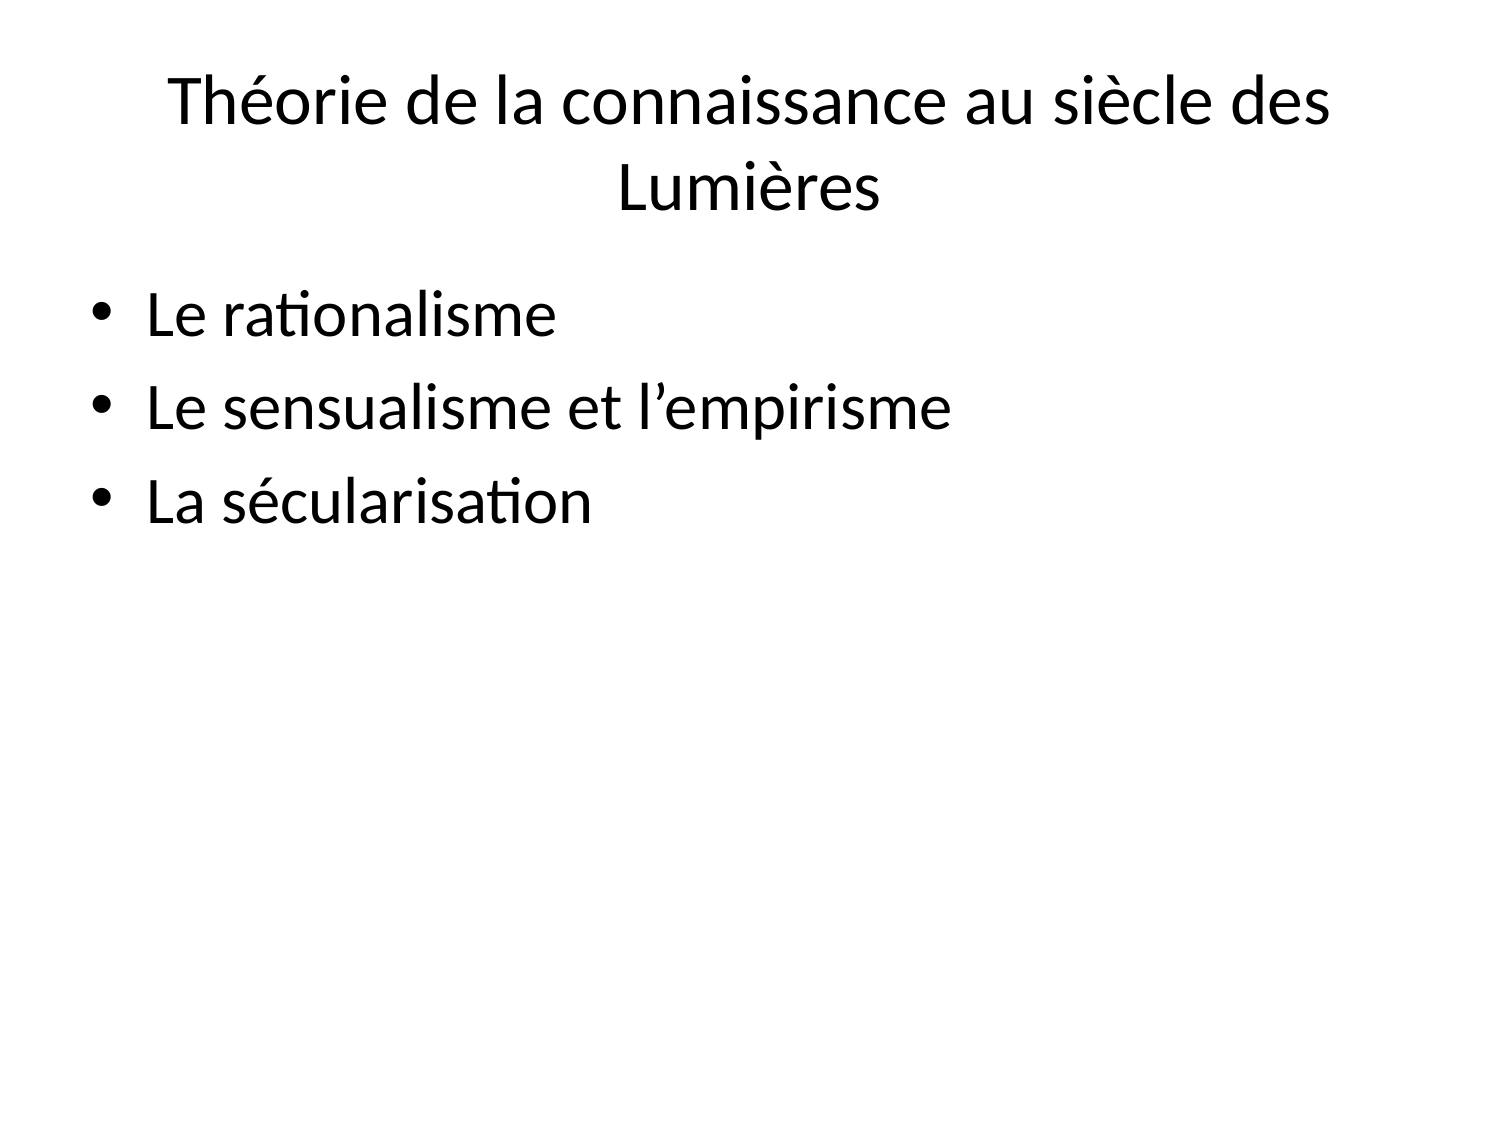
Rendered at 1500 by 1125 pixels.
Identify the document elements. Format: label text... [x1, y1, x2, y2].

title Théorie de la connaissance au siècle des Lumières [75, 45, 1425, 233]
list Le rationalisme Le sensualisme et l’empirisme La sécularisation [75, 262, 1425, 1005]
